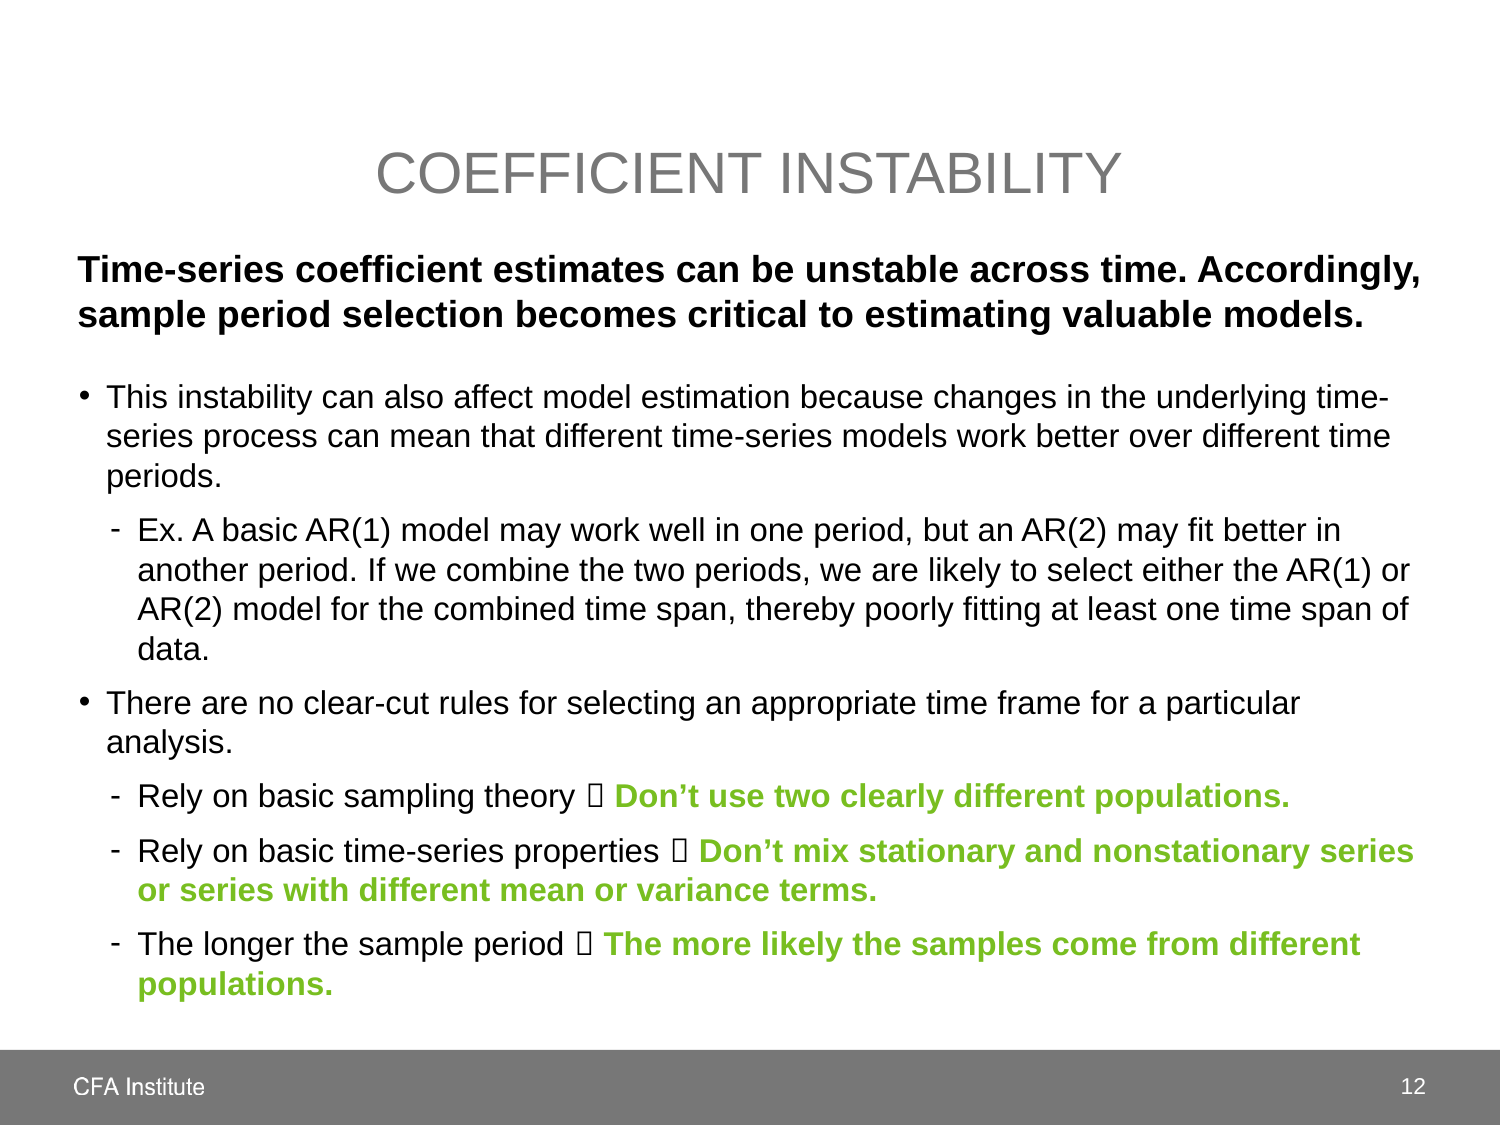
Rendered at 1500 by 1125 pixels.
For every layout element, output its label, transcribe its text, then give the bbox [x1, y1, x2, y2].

picture [74, 1077, 204, 1095]
slide_number 12 [1312, 1055, 1442, 1116]
list This instability can also affect model estimation because changes in the underlying time-series process can mean that different time-series models work better over different time periods. Ex. A basic AR(1) model may work well in one period, but an AR(2) may fit better in another period. If we combine the two periods, we are likely to select either the AR(1) or AR(2) model for the combined time span, thereby poorly fitting at least one time span of data. There are no clear-cut rules for selecting an appropriate time frame for a particular analysis. Rely on basic sampling theory  Don’t use two clearly different populations. Rely on basic time-series properties  Don’t mix stationary and nonstationary series or series with different mean or variance terms. The longer the sample period  The more likely the samples come from different populations. [62, 367, 1437, 1013]
title Coefficient instability [62, 24, 1437, 213]
list Time-series coefficient estimates can be unstable across time. Accordingly, sample period selection becomes critical to estimating valuable models. [62, 237, 1438, 350]
